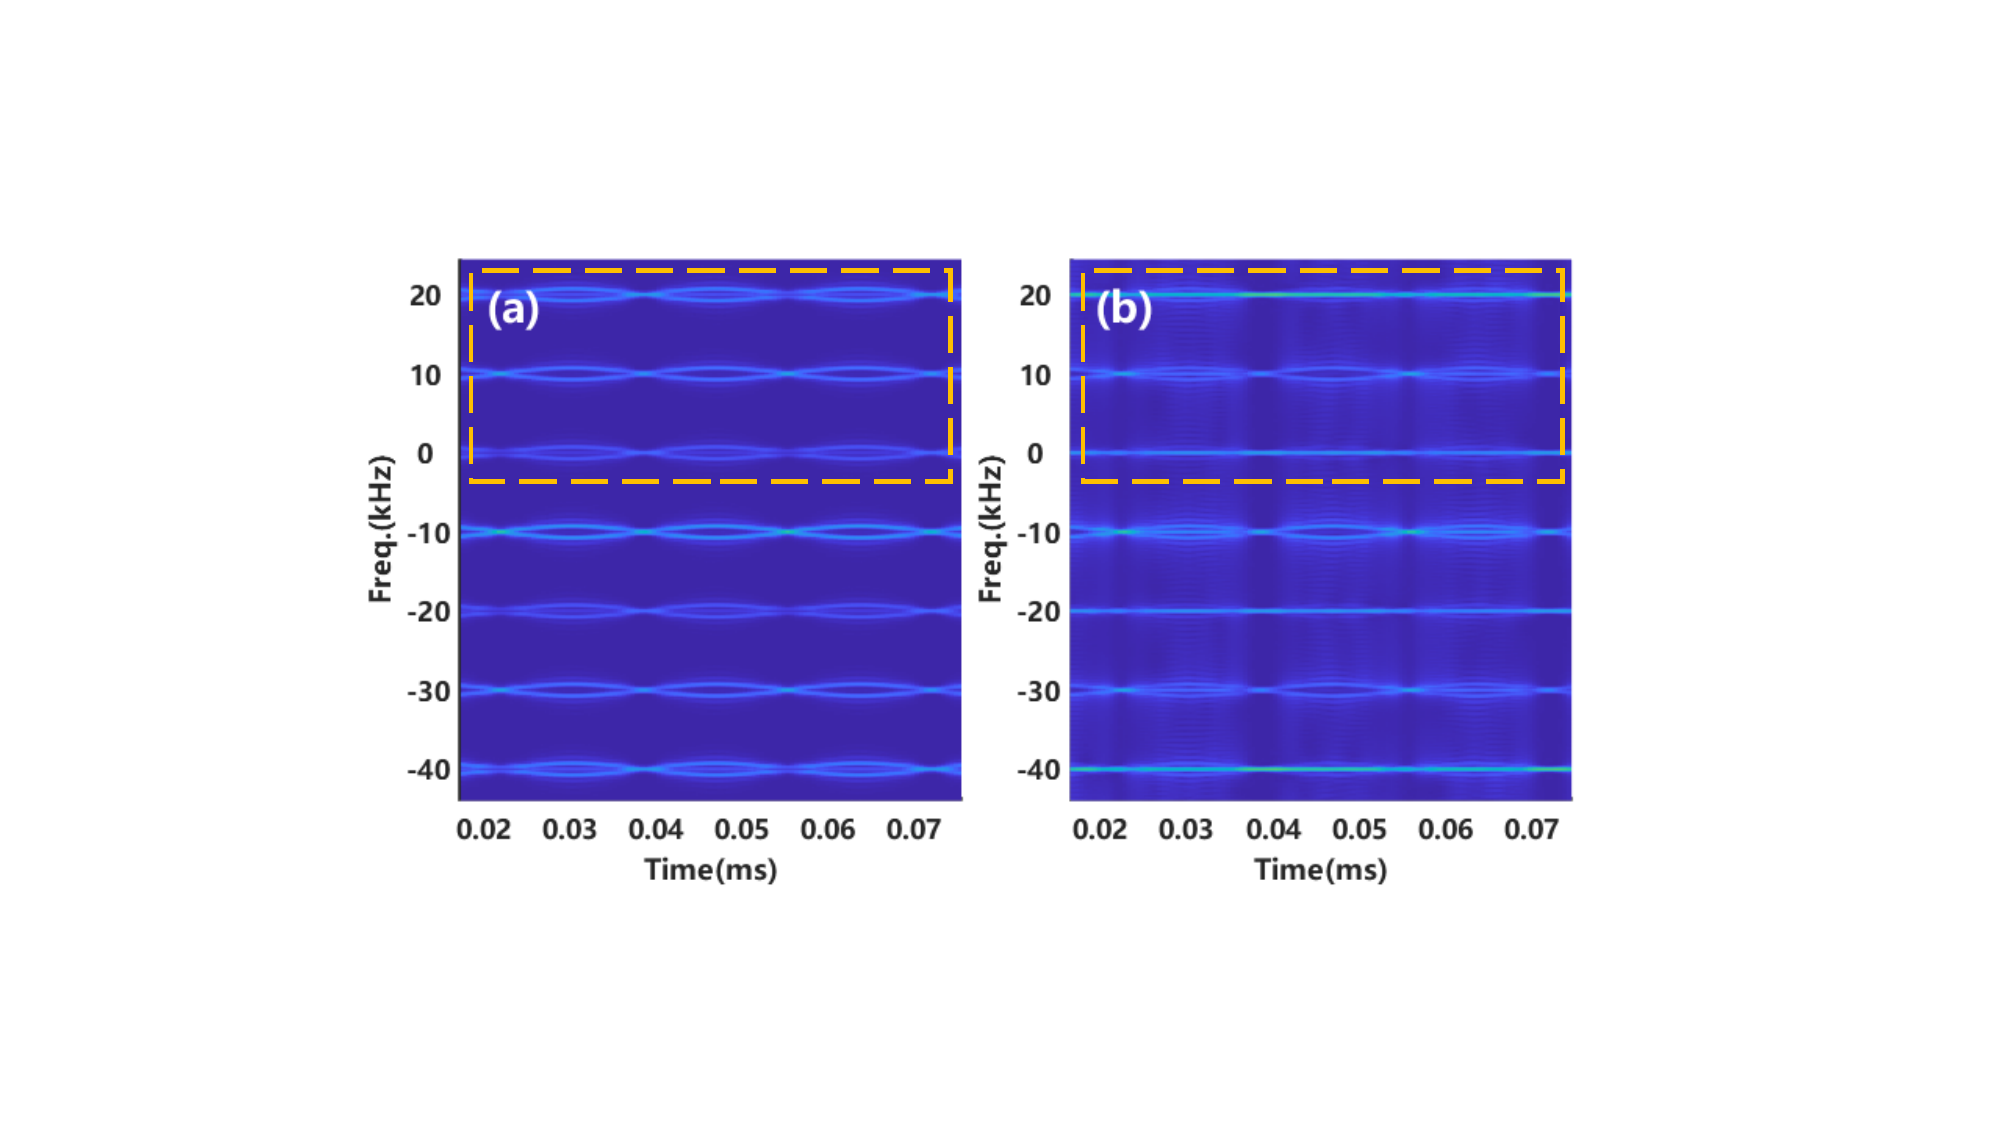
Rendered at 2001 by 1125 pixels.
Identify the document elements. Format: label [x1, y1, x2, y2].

picture [347, 182, 1653, 906]
